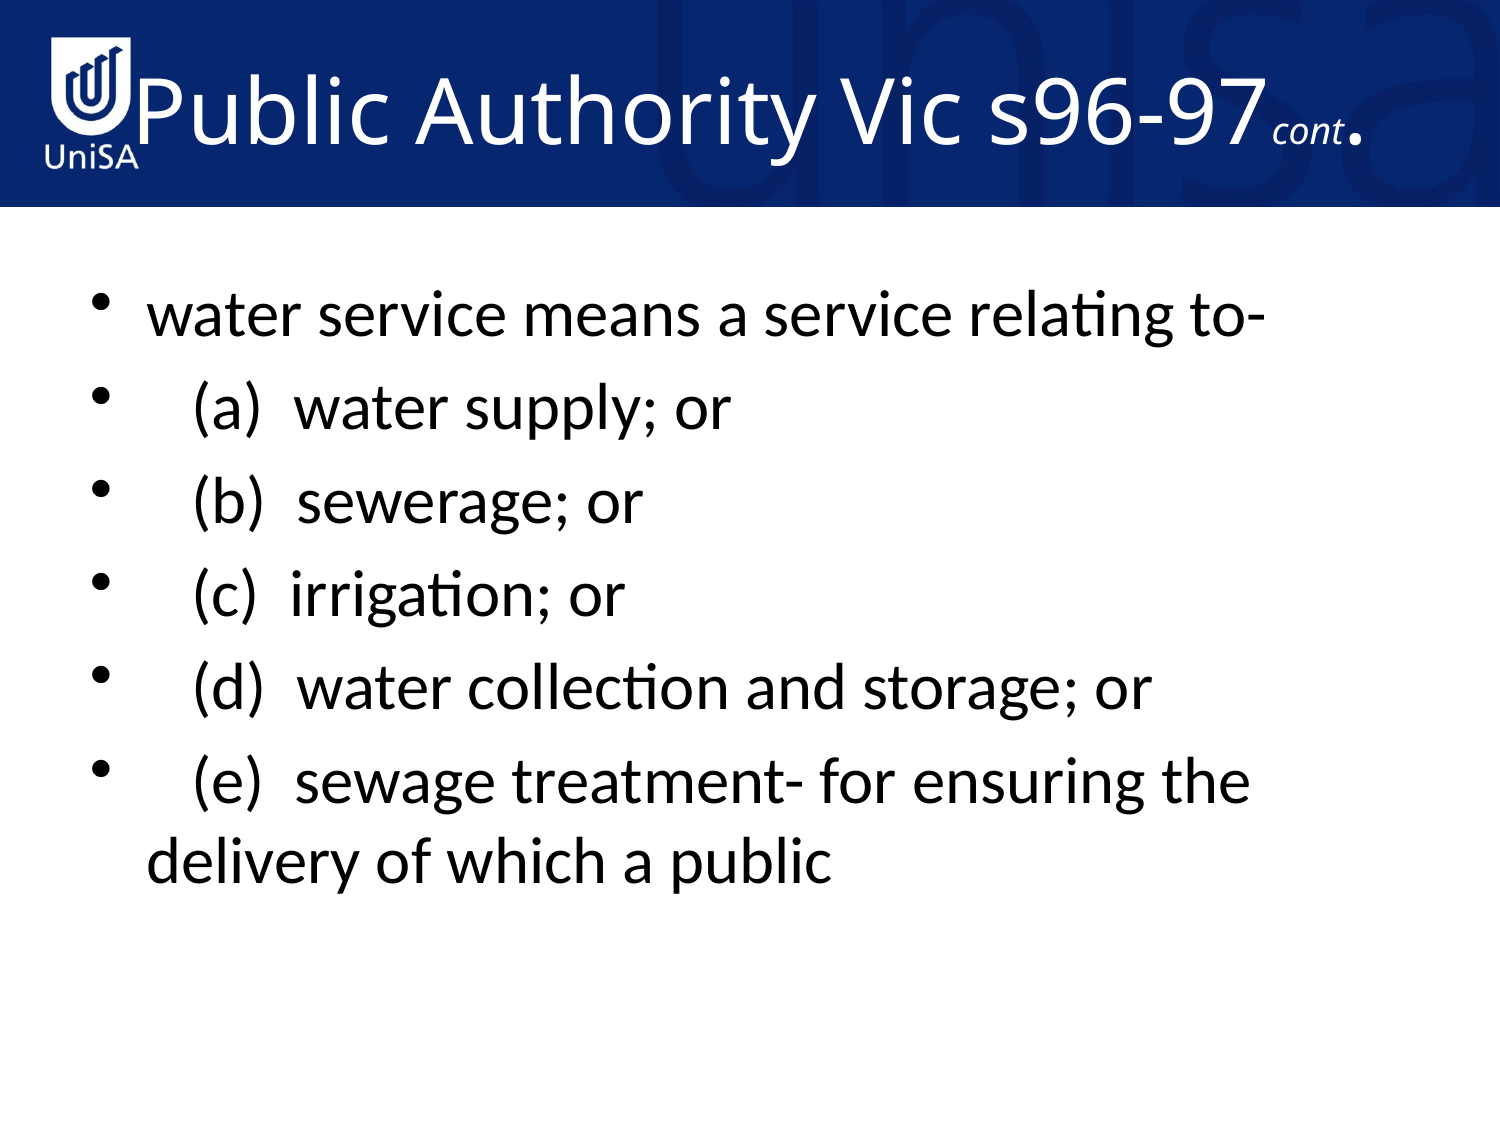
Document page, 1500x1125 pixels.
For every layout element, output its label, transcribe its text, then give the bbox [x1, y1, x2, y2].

picture [0, 0, 1500, 207]
title Public Authority Vic s96-97cont. [75, 45, 1425, 233]
list water service means a service relating to- (a) water supply; or (b) sewerage; or (c) irrigation; or (d) water collection and storage; or (e) sewage treatment- for ensuring the delivery of which a public [75, 262, 1425, 1005]
